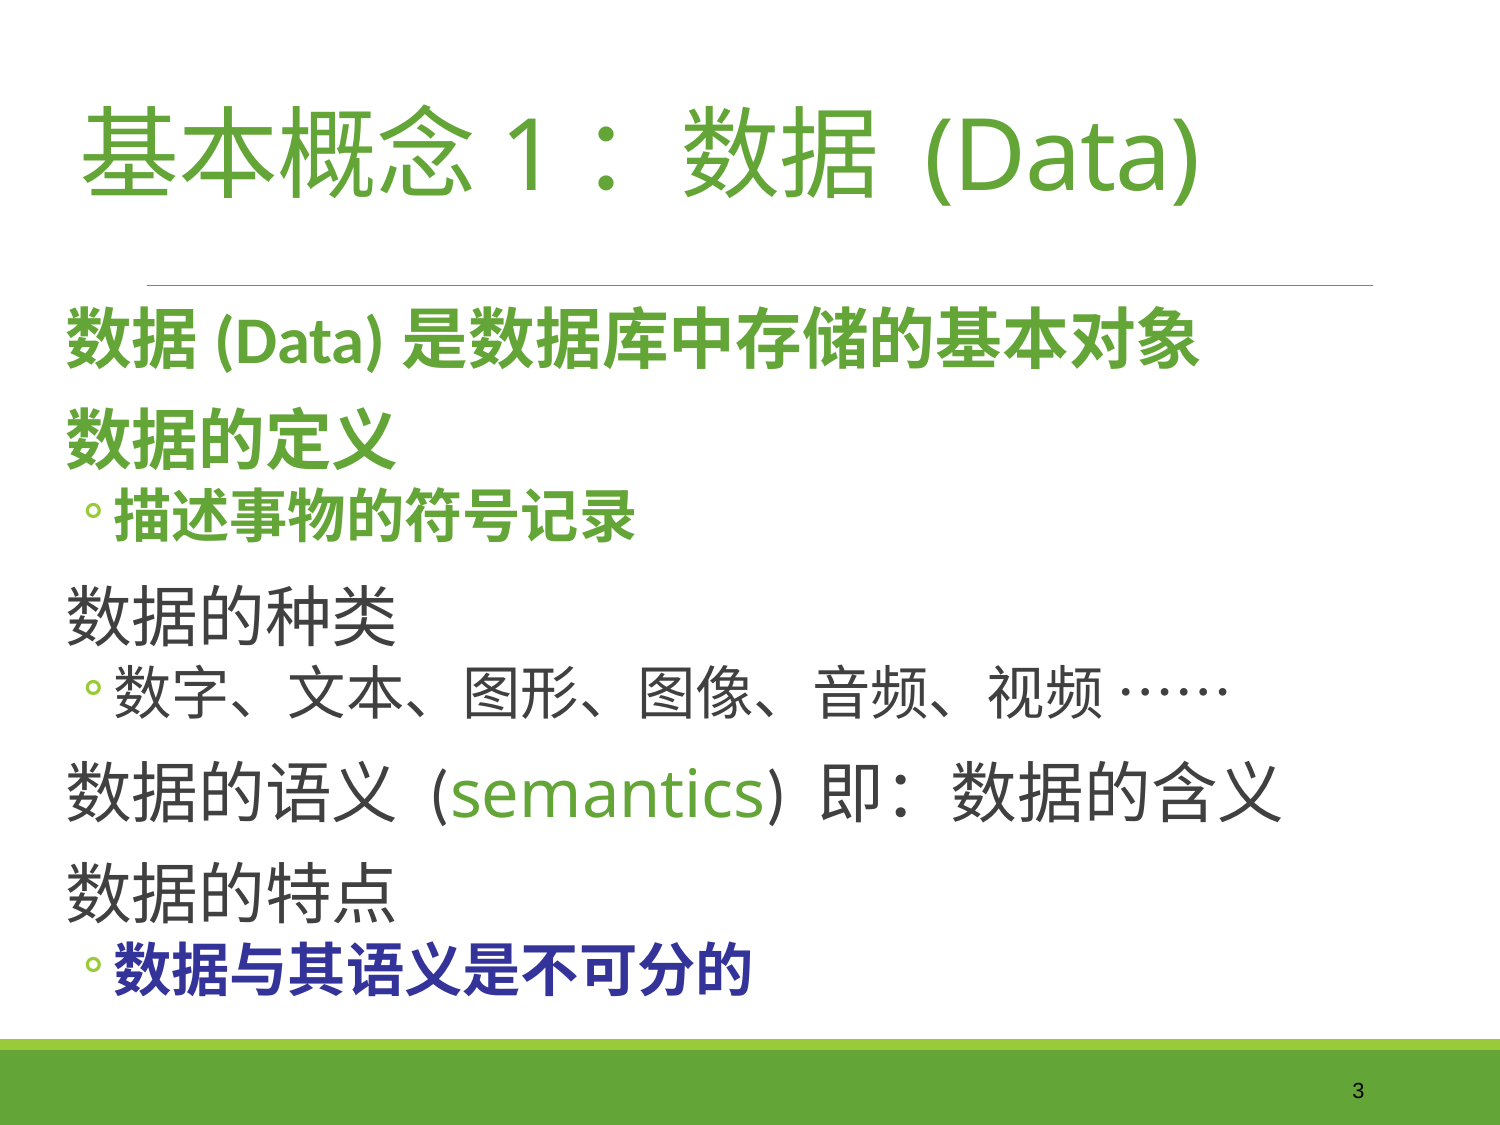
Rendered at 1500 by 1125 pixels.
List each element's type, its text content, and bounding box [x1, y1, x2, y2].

slide_number 3 [1218, 1059, 1380, 1120]
list 数据(Data)是数据库中存储的基本对象 数据的定义 描述事物的符号记录 数据的种类 数字、文本、图形、图像、音频、视频 …… 数据的语义 (semantics) 即：数据的含义 数据的特点 数据与其语义是不可分的 [50, 298, 1400, 1125]
title 基本概念1：数据 (Data) [64, 31, 1415, 219]
